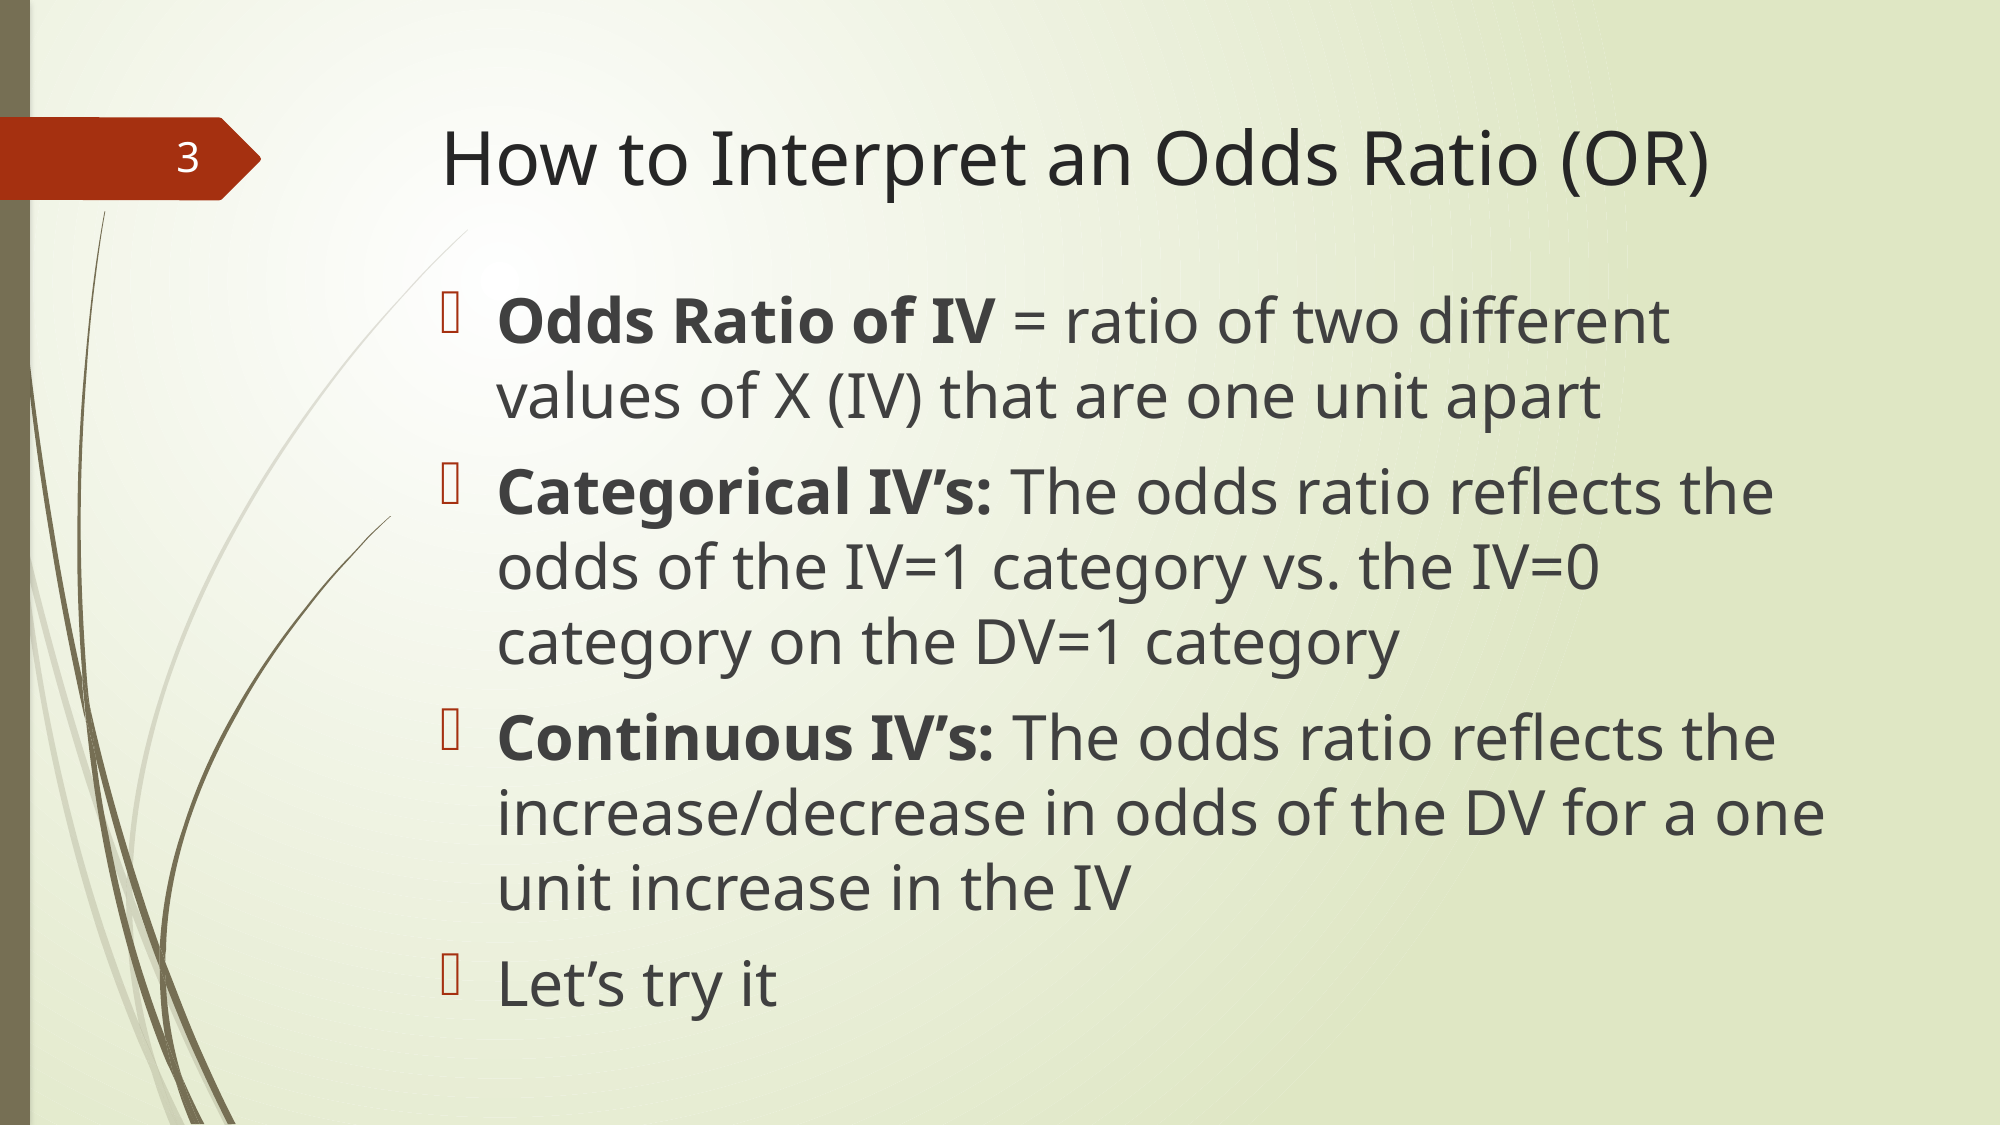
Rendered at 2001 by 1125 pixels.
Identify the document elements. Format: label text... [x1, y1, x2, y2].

list Odds Ratio of IV = ratio of two different values of X (IV) that are one unit apart Categorical IV’s: The odds ratio reflects the odds of the IV=1 category vs. the IV=0 category on the DV=1 category Continuous IV’s: The odds ratio reflects the increase/decrease in odds of the DV for a one unit increase in the IV Let’s try it [424, 274, 1888, 1076]
slide_number 3 [87, 129, 216, 190]
title How to Interpret an Odds Ratio (OR) [425, 102, 1888, 274]
